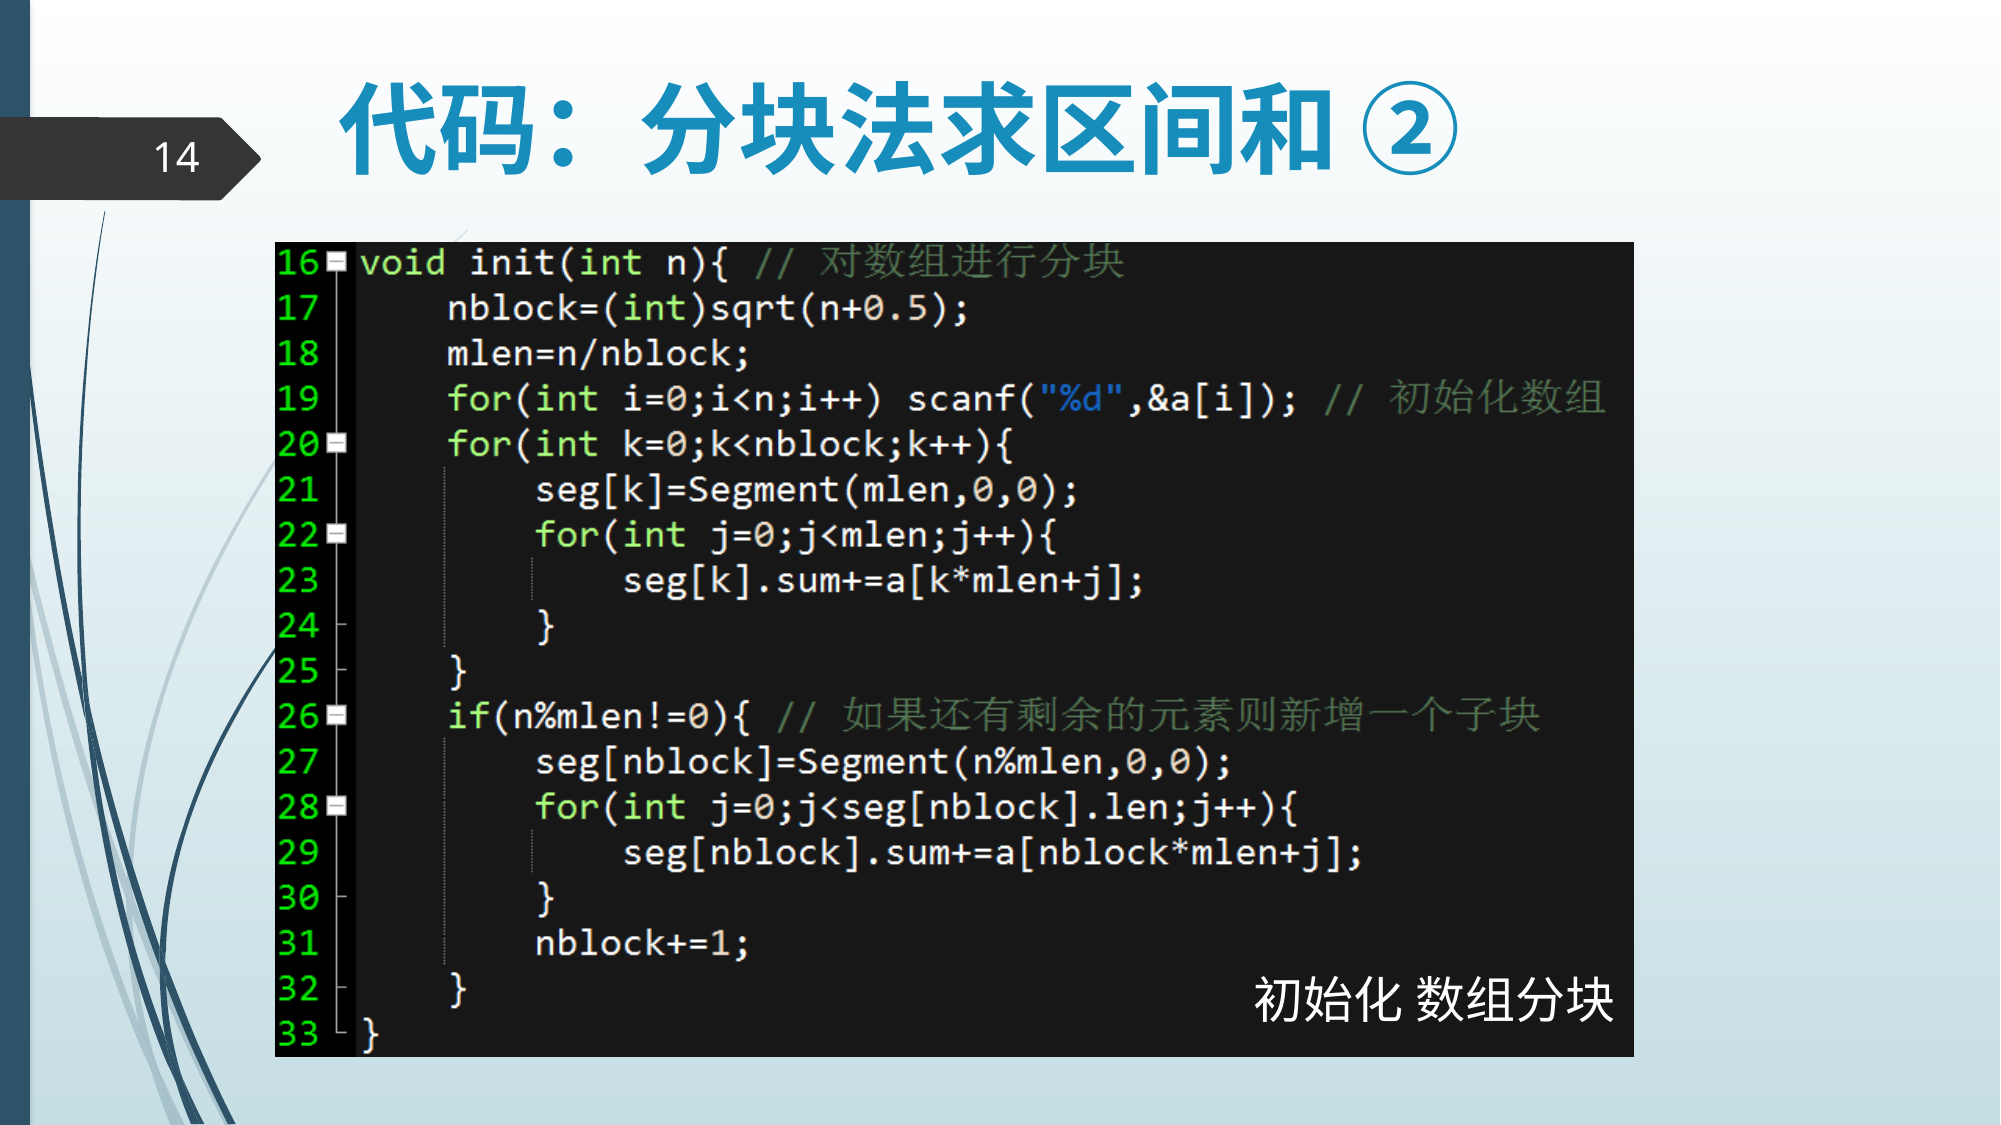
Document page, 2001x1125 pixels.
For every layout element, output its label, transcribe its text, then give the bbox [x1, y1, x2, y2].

slide_number 14 [87, 129, 216, 190]
title 代码：分块法求区间和 ② [323, 59, 1888, 231]
picture [275, 241, 1634, 1057]
